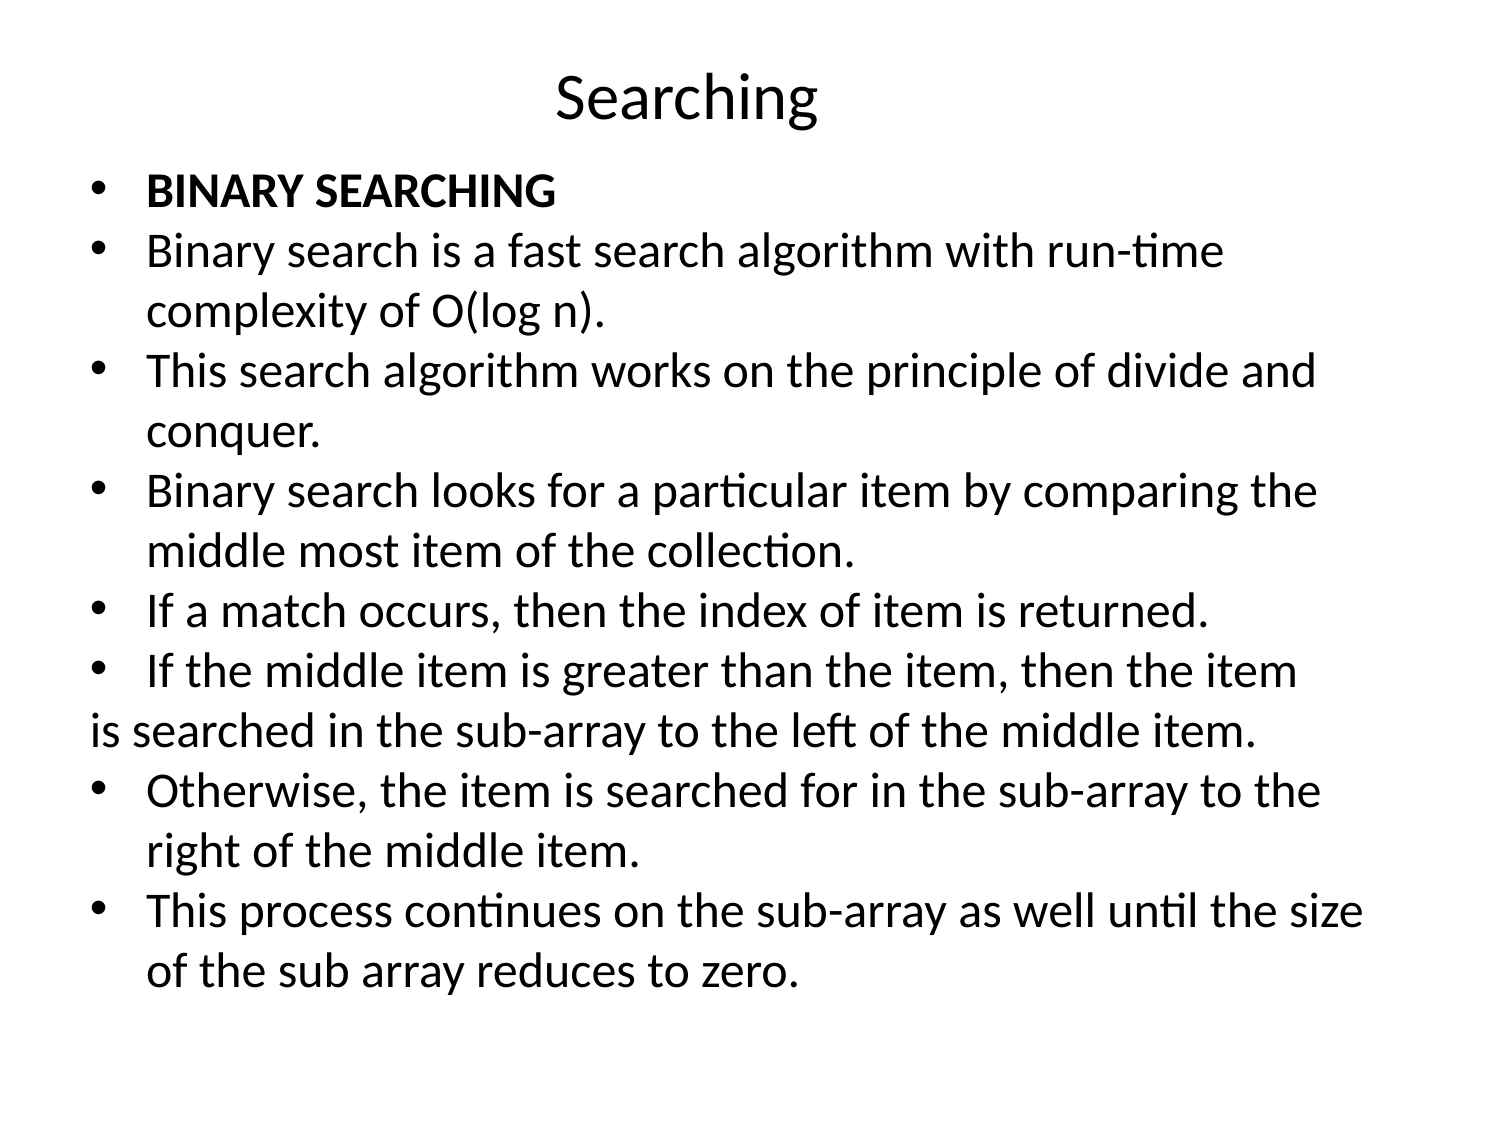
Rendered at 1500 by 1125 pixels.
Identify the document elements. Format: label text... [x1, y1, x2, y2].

text_box BINARY SEARCHING Binary search is a fast search algorithm with run-time complexity of Ο(log n). This search algorithm works on the principle of divide and conquer. Binary search looks for a particular item by comparing the middle most item of the collection. If a match occurs, then the index of item is returned. If the middle item is greater than the item, then the item is searched in the sub-array to the left of the middle item. Otherwise, the item is searched for in the sub-array to the right of the middle item. This process continues on the sub-array as well until the size of the sub array reduces to zero. [75, 149, 1407, 1037]
title Searching [75, 45, 1300, 149]
